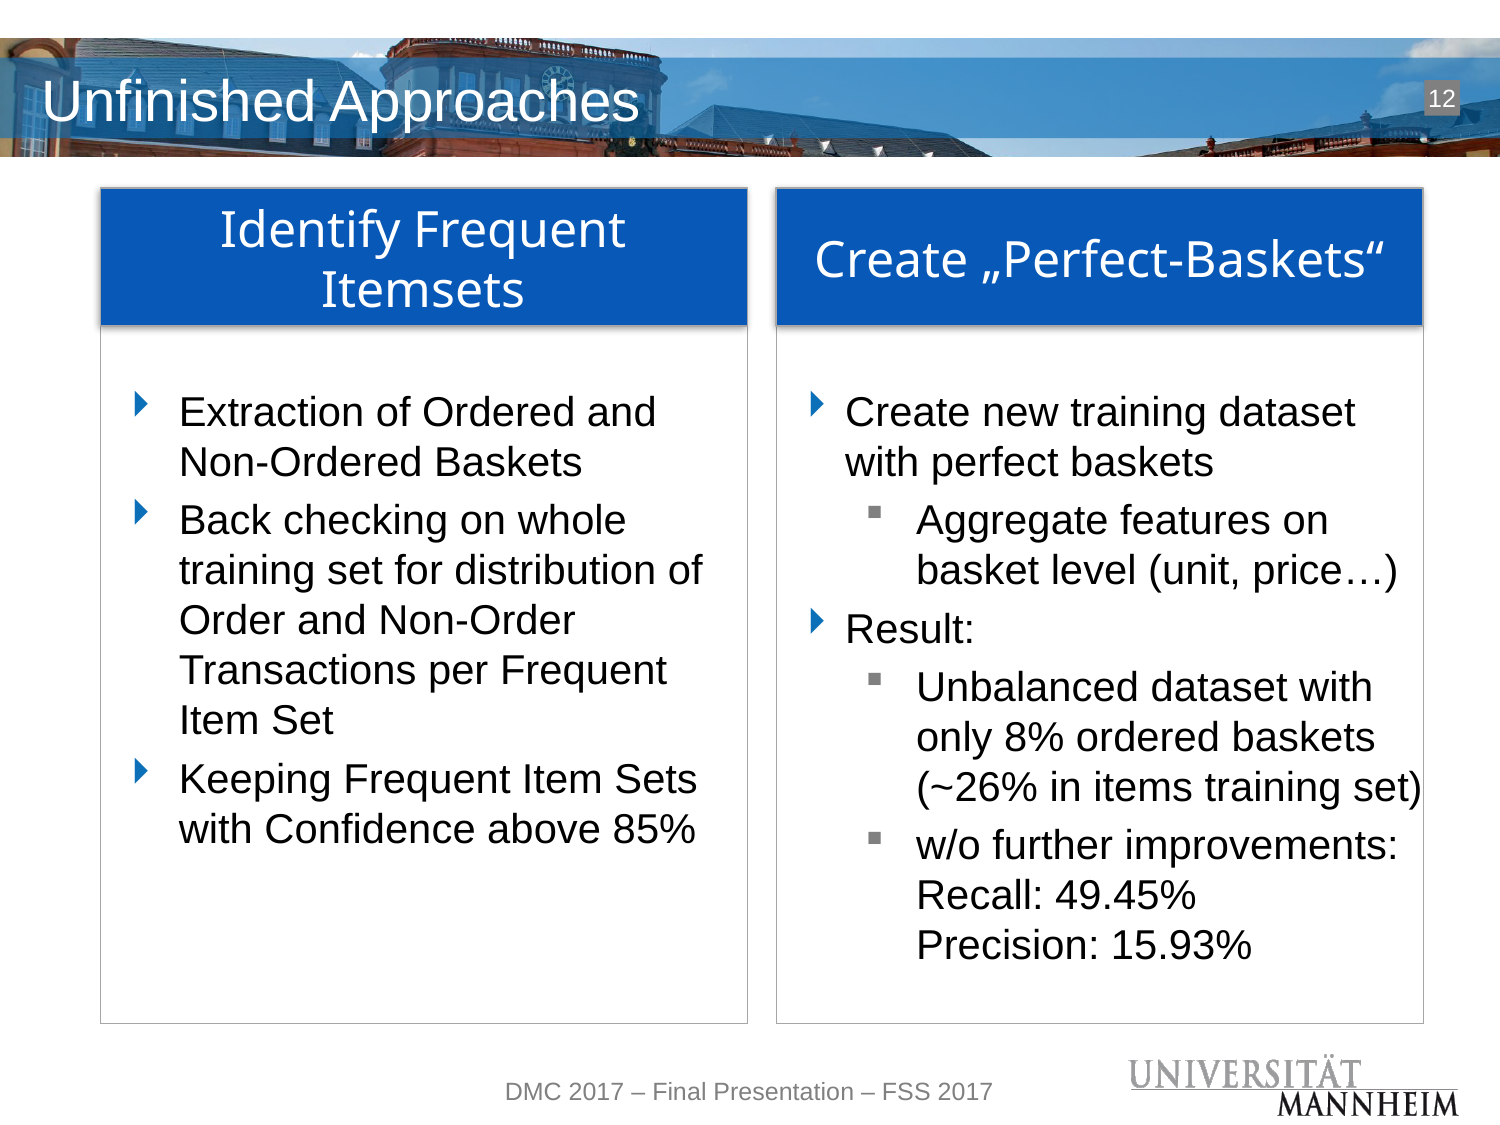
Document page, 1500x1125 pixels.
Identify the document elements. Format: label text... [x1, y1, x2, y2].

text_box Identify Frequent Itemsets [100, 187, 748, 327]
footer DMC 2017 – Final Presentation – FSS 2017 [395, 1069, 1105, 1112]
title Unfinished Approaches [41, 57, 1459, 139]
text_box Create „Perfect-Baskets“ [775, 187, 1424, 327]
text_box Create new training dataset with perfect baskets Aggregate features on basket level (unit, price…) Result: Unbalanced dataset with only 8% ordered baskets (~26% in items training set) w/o further improvements: Recall: 49.45% Precision: 15.93% [776, 332, 1424, 1024]
slide_number 12 [1424, 79, 1461, 116]
list Extraction of Ordered and Non-Ordered Baskets Back checking on whole training set for distribution of Order and Non-Order Transactions per Frequent Item Set Keeping Frequent Item Sets with Confidence above 85% [100, 332, 748, 1024]
picture [1128, 1054, 1459, 1116]
picture [0, 38, 1500, 157]
